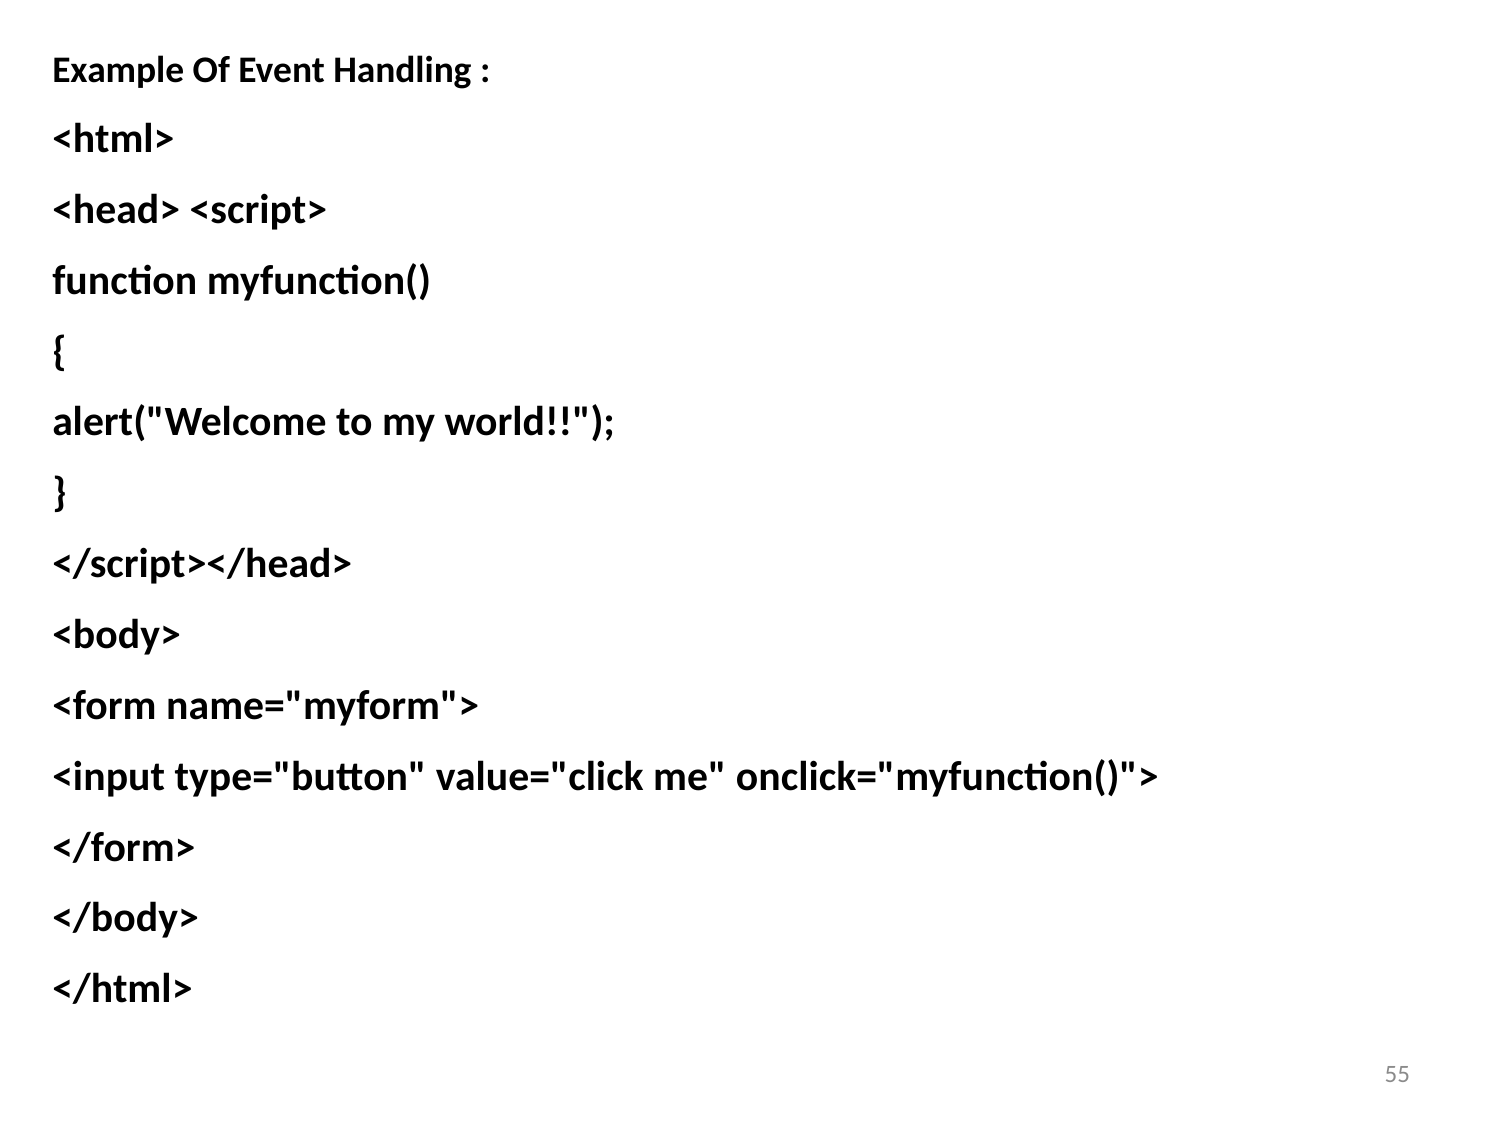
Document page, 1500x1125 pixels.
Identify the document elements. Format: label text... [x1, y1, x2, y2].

text_box Example Of Event Handling : <html> <head> <script> function myfunction() { alert("Welcome to my world!!"); } </script></head> <body> <form name="myform"> <input type="button" value="click me" onclick="myfunction()"> </form> </body> </html> [37, 37, 1450, 1019]
slide_number 55 [1074, 1042, 1425, 1103]
